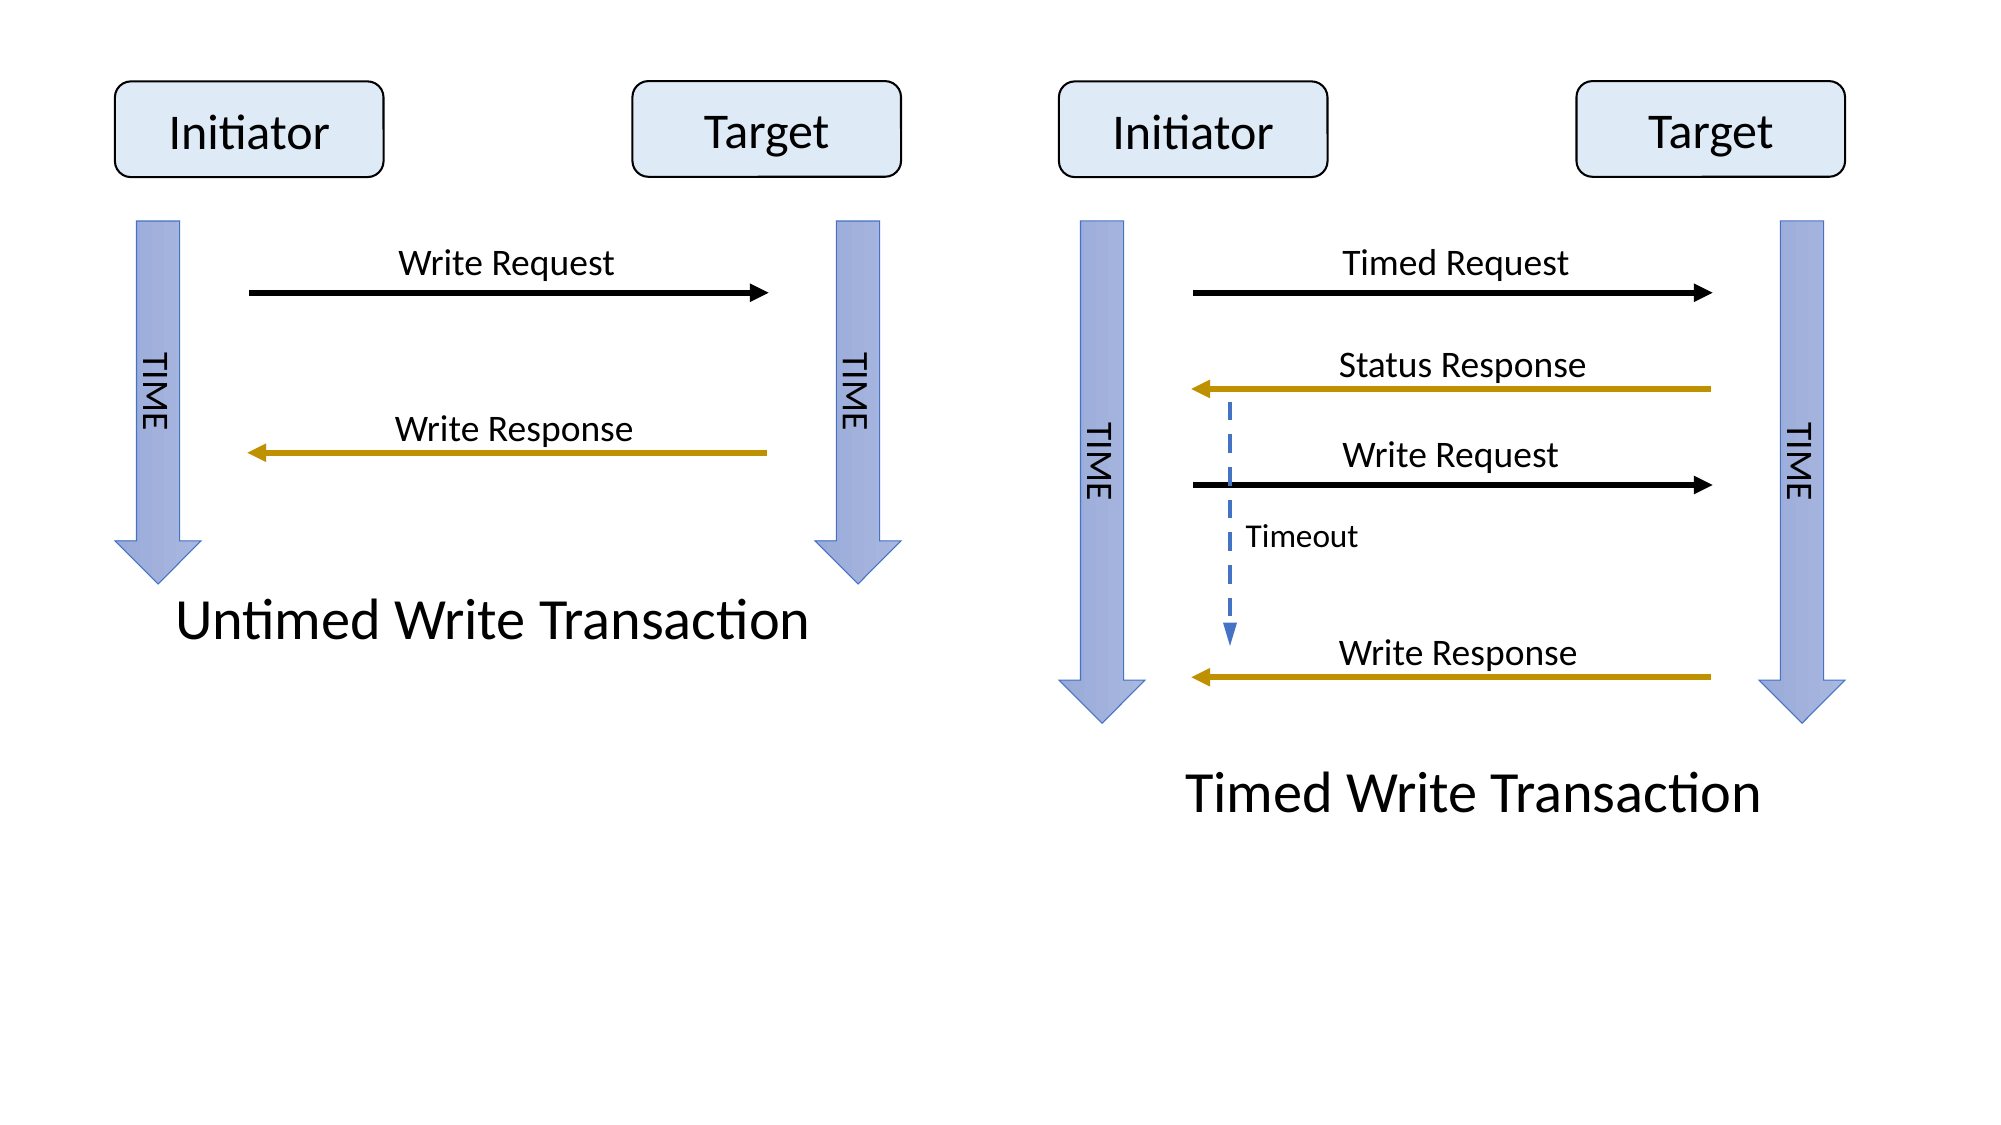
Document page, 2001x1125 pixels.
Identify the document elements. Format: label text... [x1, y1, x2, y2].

text_box Untimed Write Transaction [160, 584, 852, 659]
text_box Initiator [1057, 80, 1329, 179]
text_box Timed Write Transaction [1170, 746, 1783, 832]
text_box Target [1575, 80, 1847, 178]
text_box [114, 220, 901, 584]
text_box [1058, 220, 1845, 724]
text_box Initiator [113, 80, 385, 179]
text_box Target [631, 80, 903, 178]
